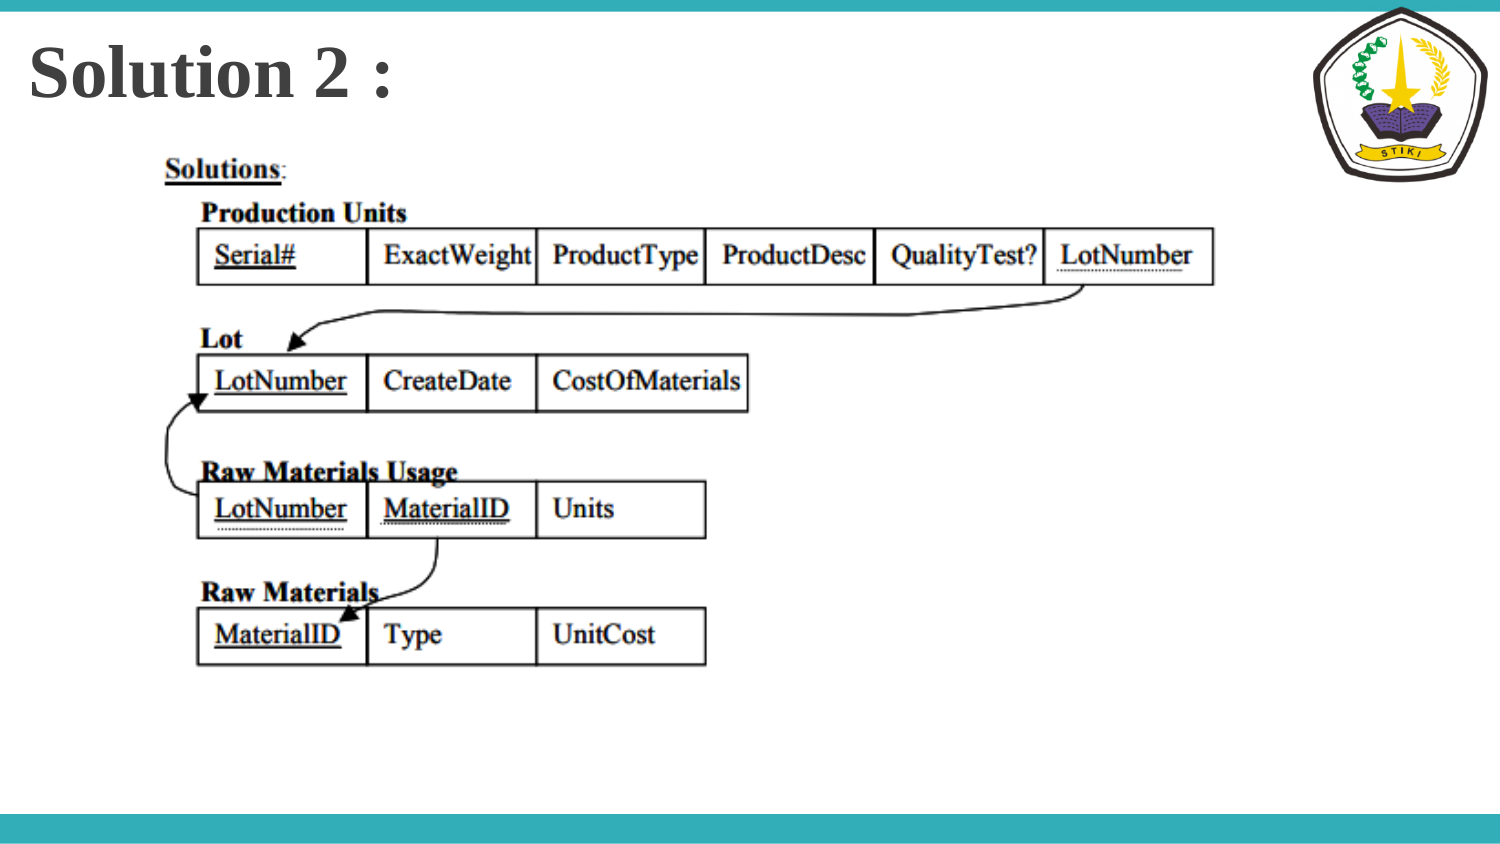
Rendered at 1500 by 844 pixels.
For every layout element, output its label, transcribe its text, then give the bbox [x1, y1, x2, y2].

picture [147, 152, 1247, 691]
list Solution 2 : [0, 20, 443, 115]
picture [1307, 4, 1495, 187]
